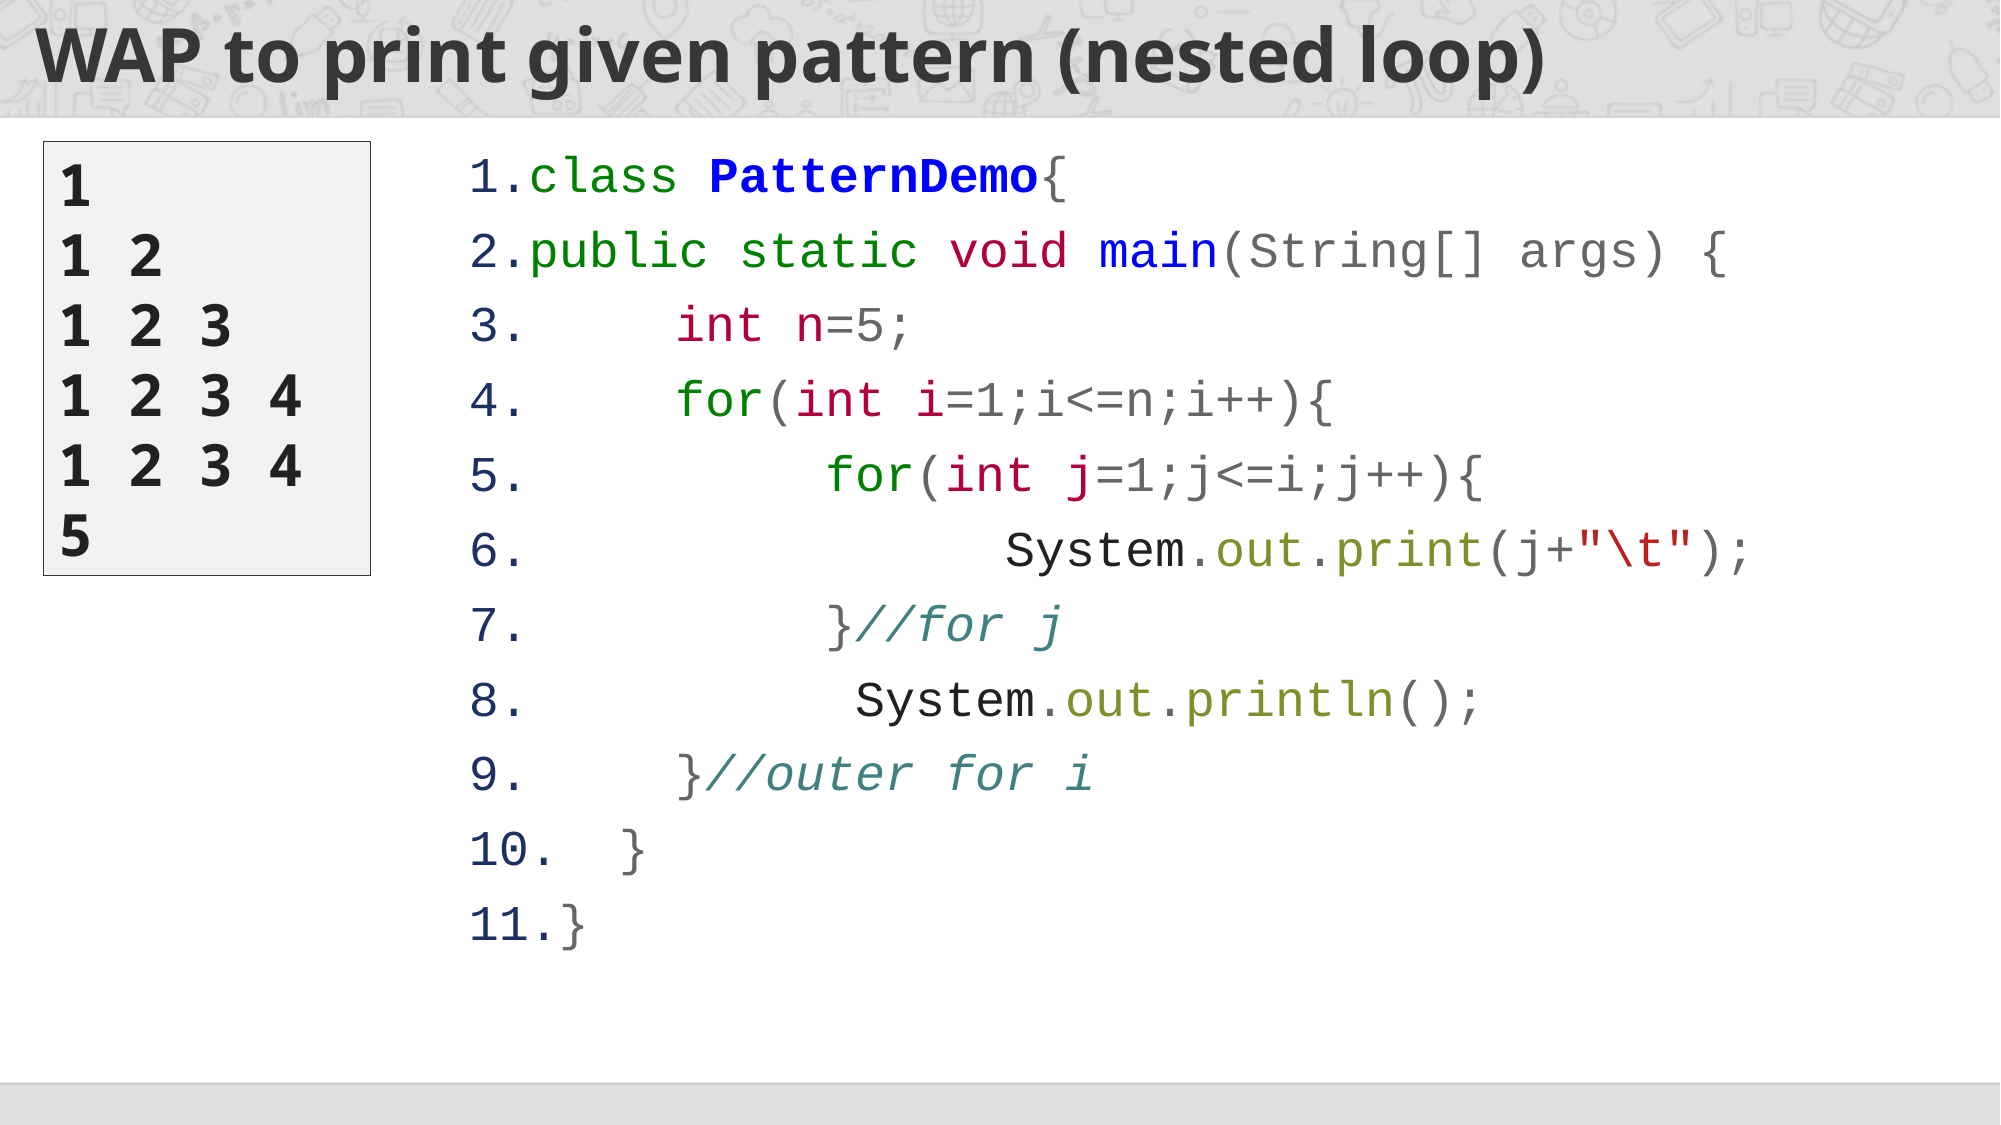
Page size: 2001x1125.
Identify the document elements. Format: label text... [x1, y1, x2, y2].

text_box 1 1 2 1 2 3 1 2 3 4 1 2 3 4 5 [43, 141, 371, 576]
list class PatternDemo{ public static void main(String[] args) { int n=5; for(int i=1;i<=n;i++){ for(int j=1;j<=i;j++){ System.out.print(j+"\t"); }//for j System.out.println(); }//outer for i } } [453, 141, 1979, 1059]
title WAP to print given pattern (nested loop) [0, 0, 2000, 117]
